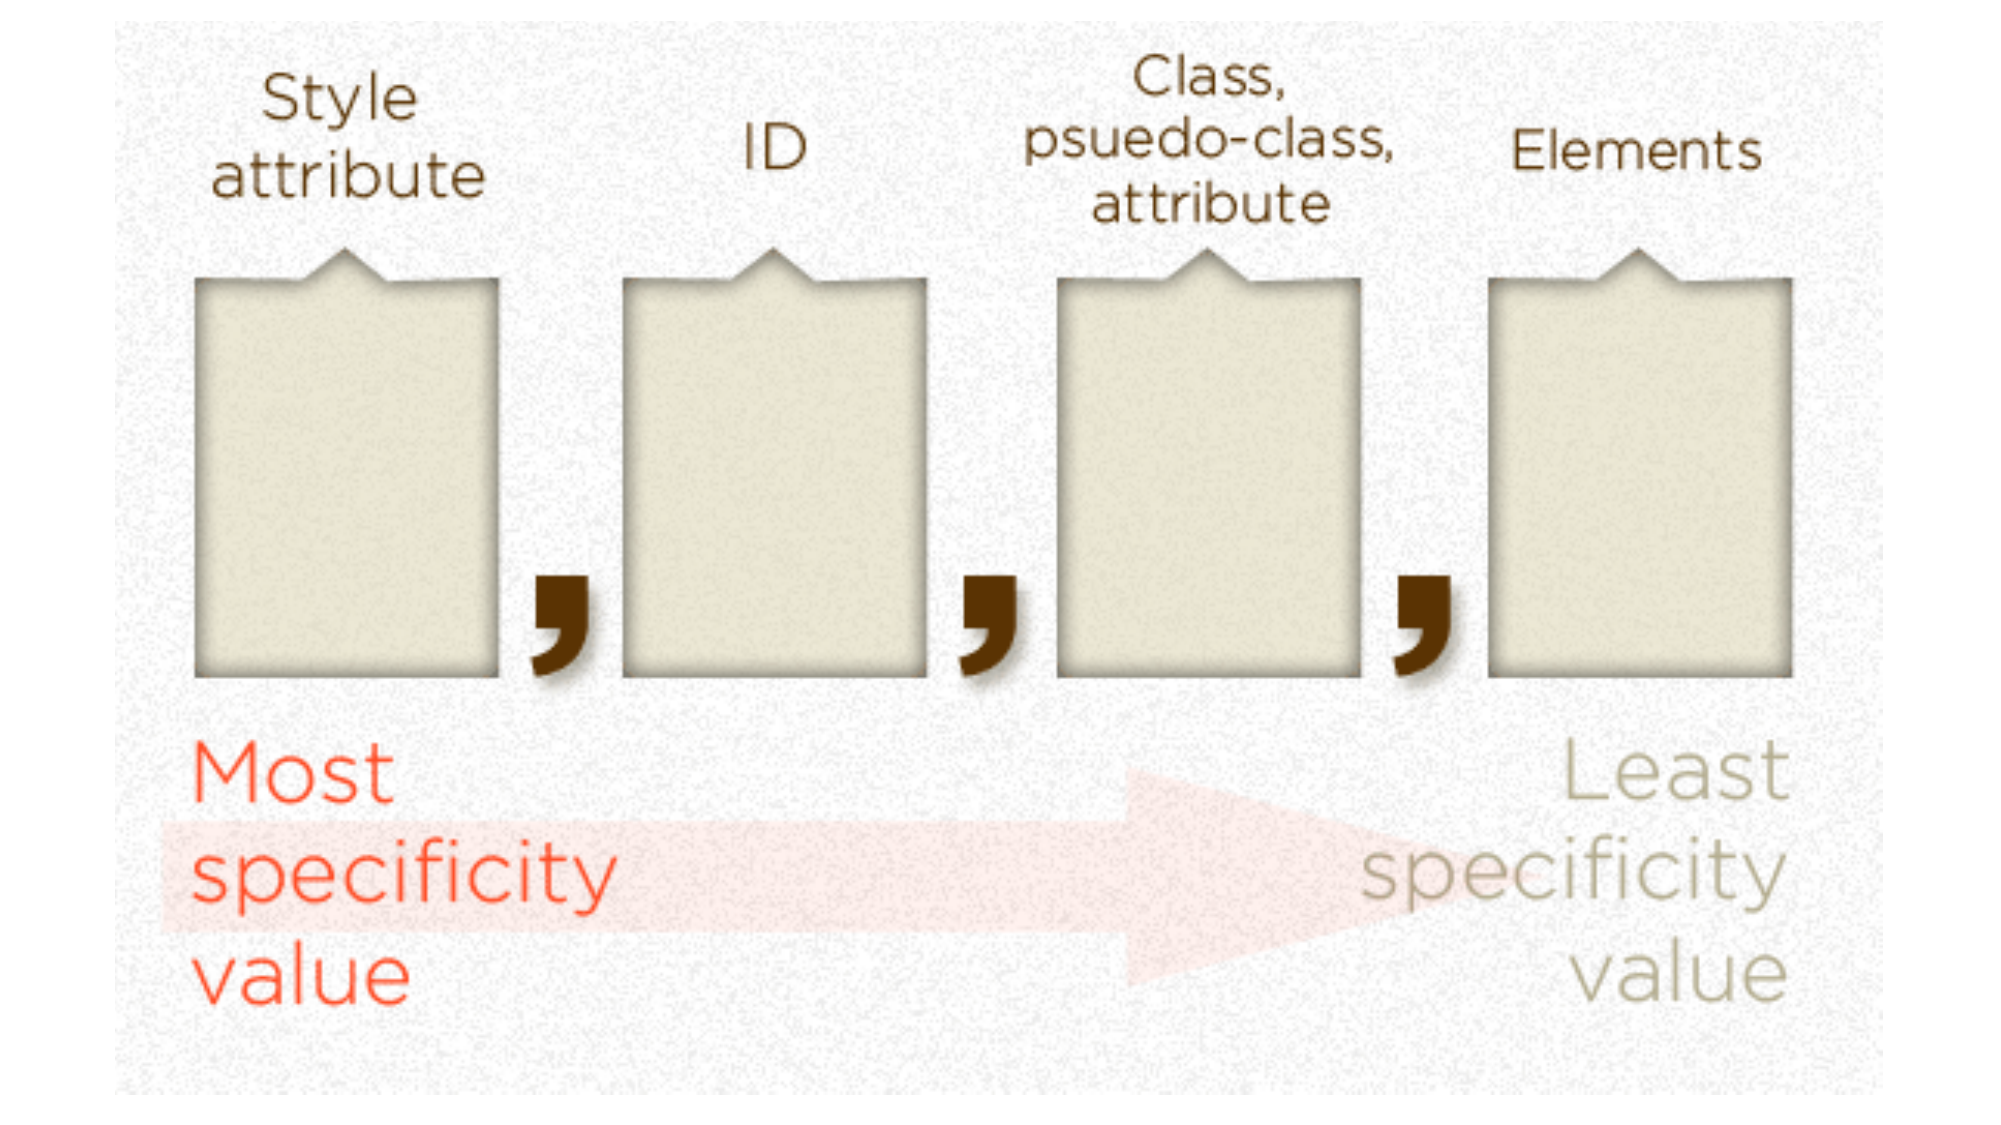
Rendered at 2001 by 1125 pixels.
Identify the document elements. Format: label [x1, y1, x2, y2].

list [114, 21, 1883, 1095]
